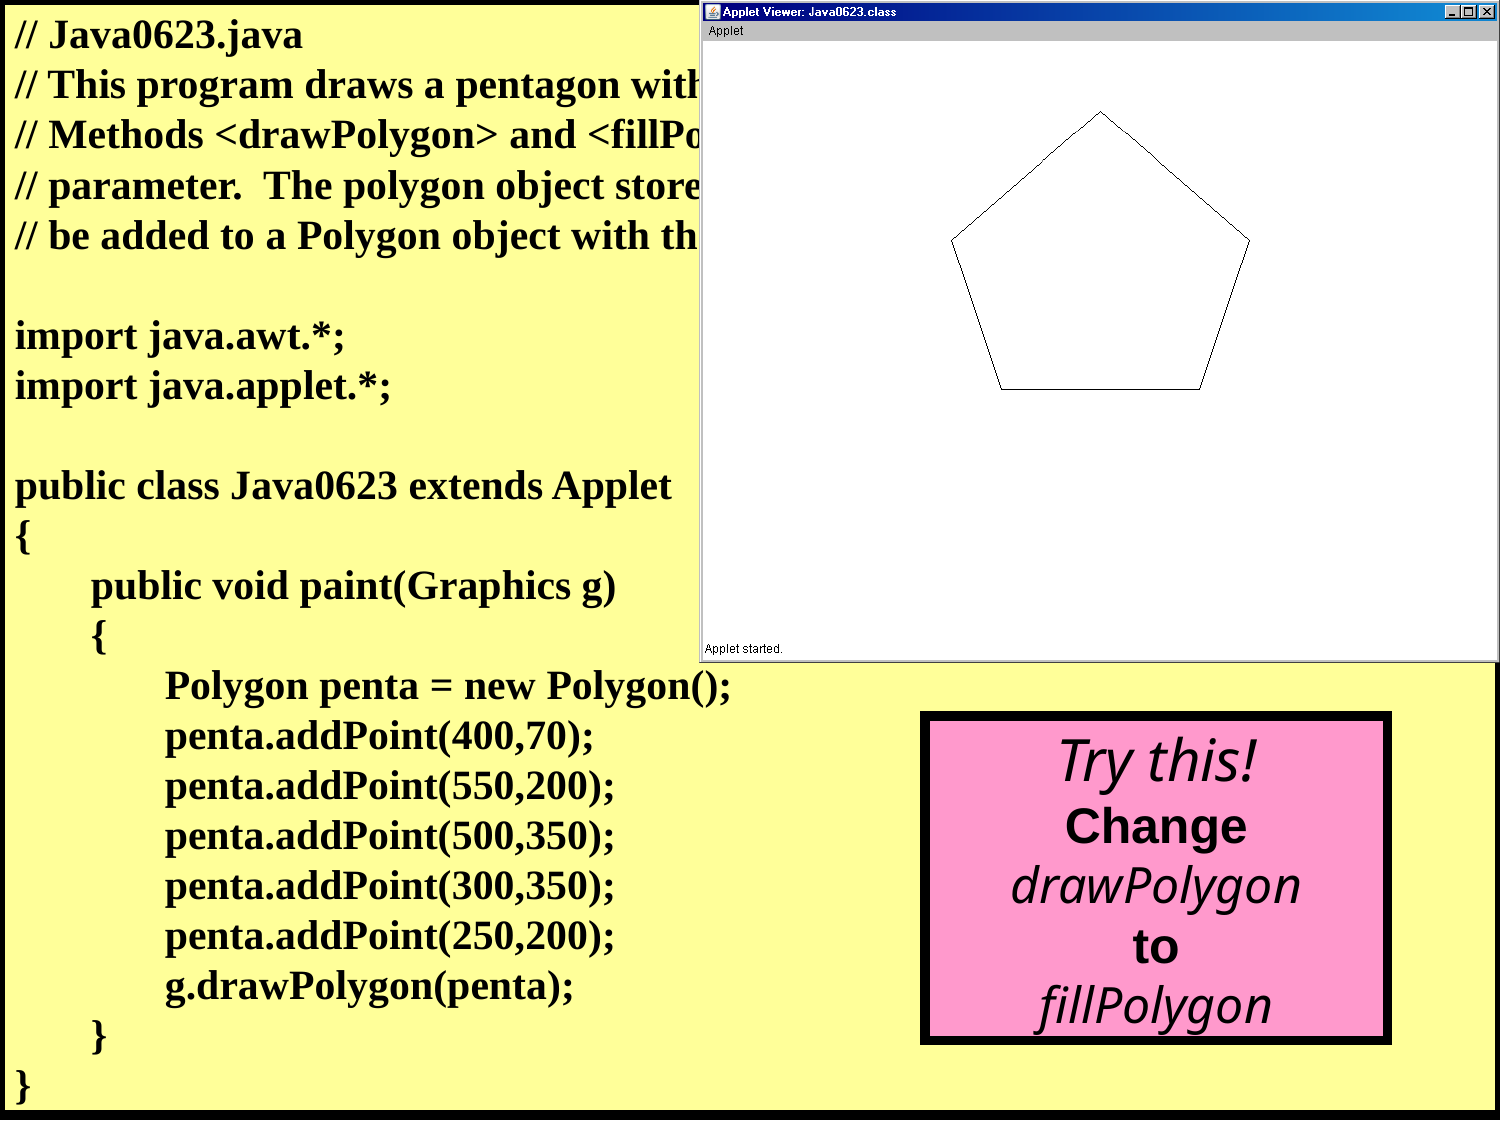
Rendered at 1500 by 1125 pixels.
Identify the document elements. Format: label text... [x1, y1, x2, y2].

text_box Try this! Change drawPolygon to fillPolygon [924, 715, 1388, 1041]
picture [699, 0, 1500, 663]
text_box // Java0623.java // This program draws a pentagon with the <drawPolygon> method. // Methods <drawPolygon> and <fillPolygon> take a Polygon object as // parameter. The polygon object stores a set of points. Points can // be added to a Polygon object with the <addPoint> method. import java.awt.*; import java.applet.*; public class Java0623 extends Applet { public void paint(Graphics g) { Polygon penta = new Polygon(); penta.addPoint(400,70); penta.addPoint(550,200); penta.addPoint(500,350); penta.addPoint(300,350); penta.addPoint(250,200); g.drawPolygon(penta); } } [0, 0, 1500, 1116]
